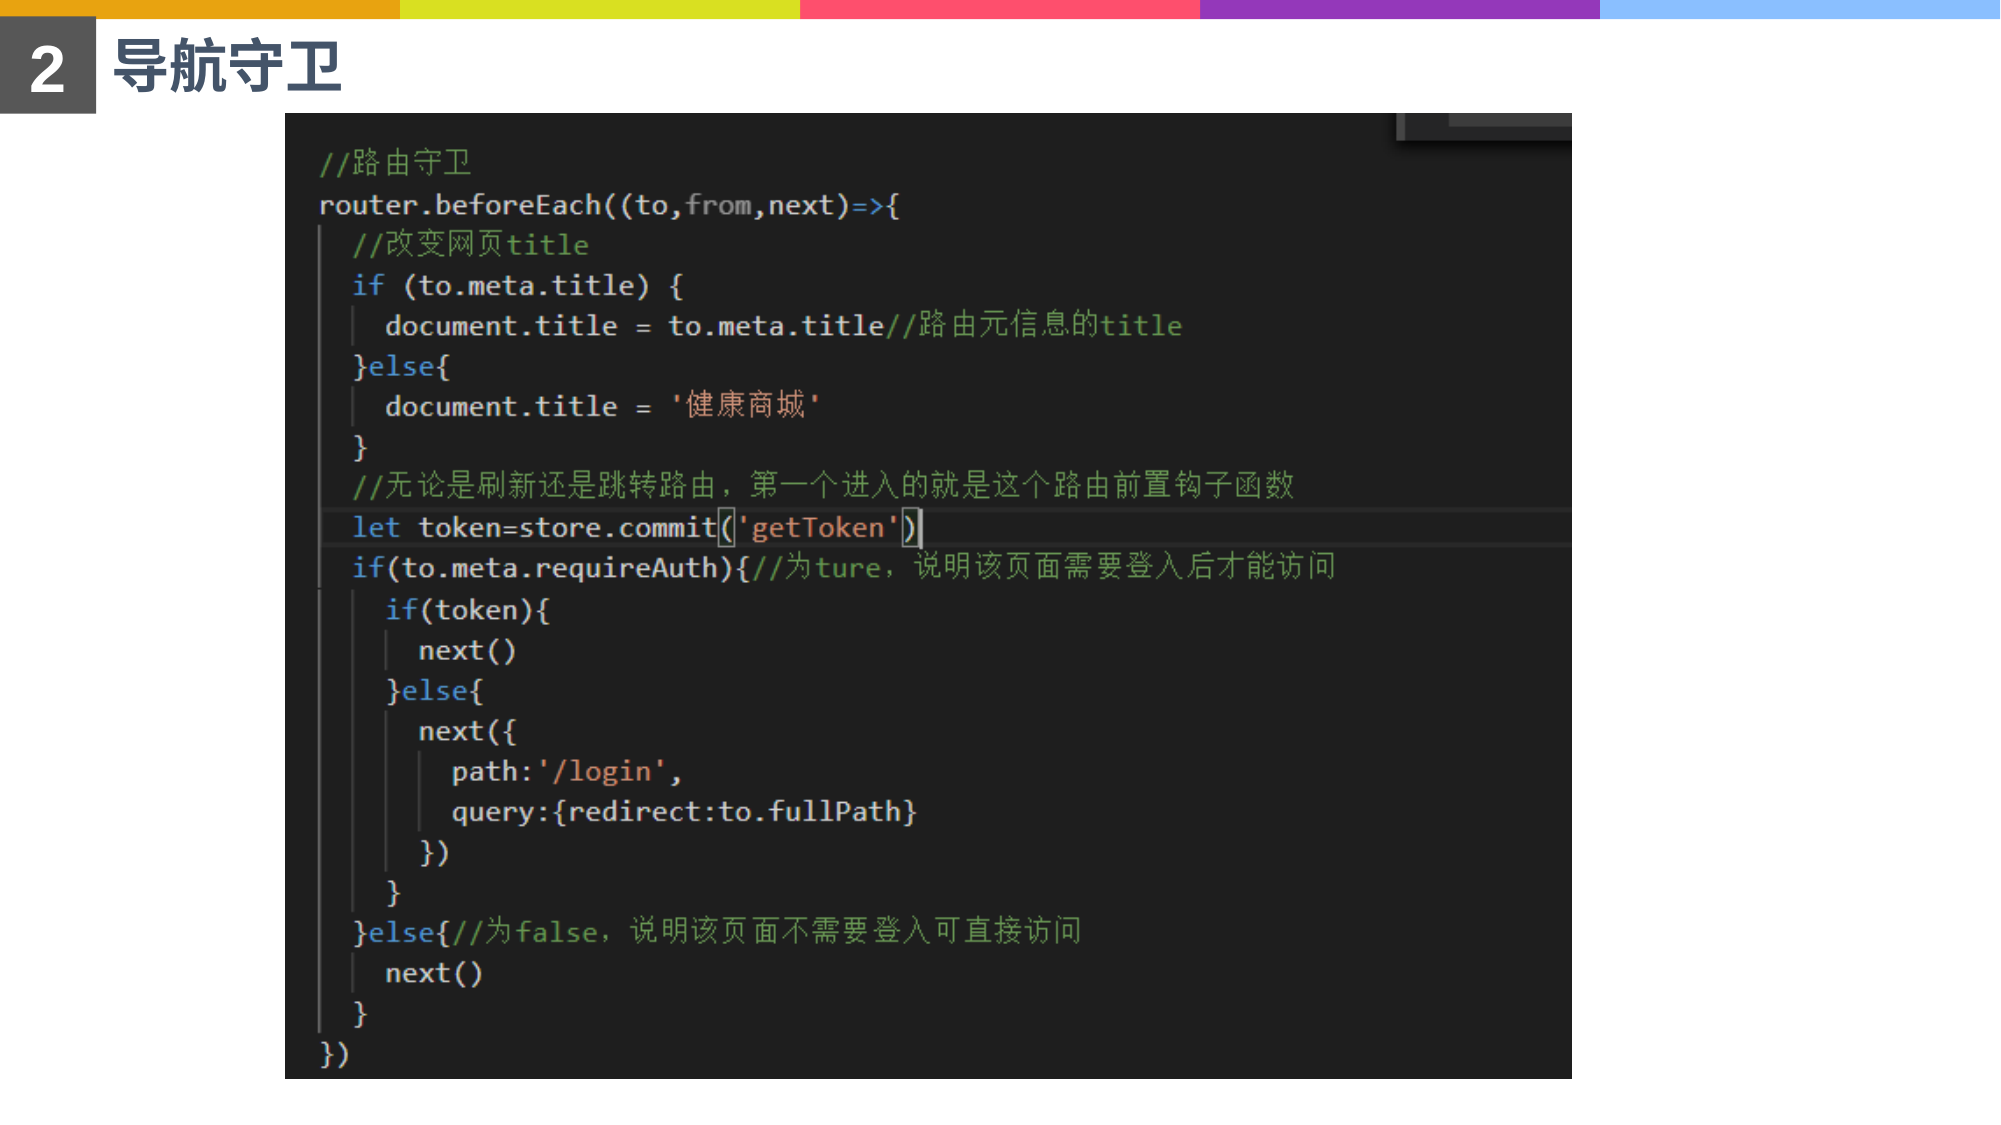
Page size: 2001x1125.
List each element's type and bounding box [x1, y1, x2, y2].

text_box [0, 16, 643, 114]
picture [285, 113, 1572, 1079]
